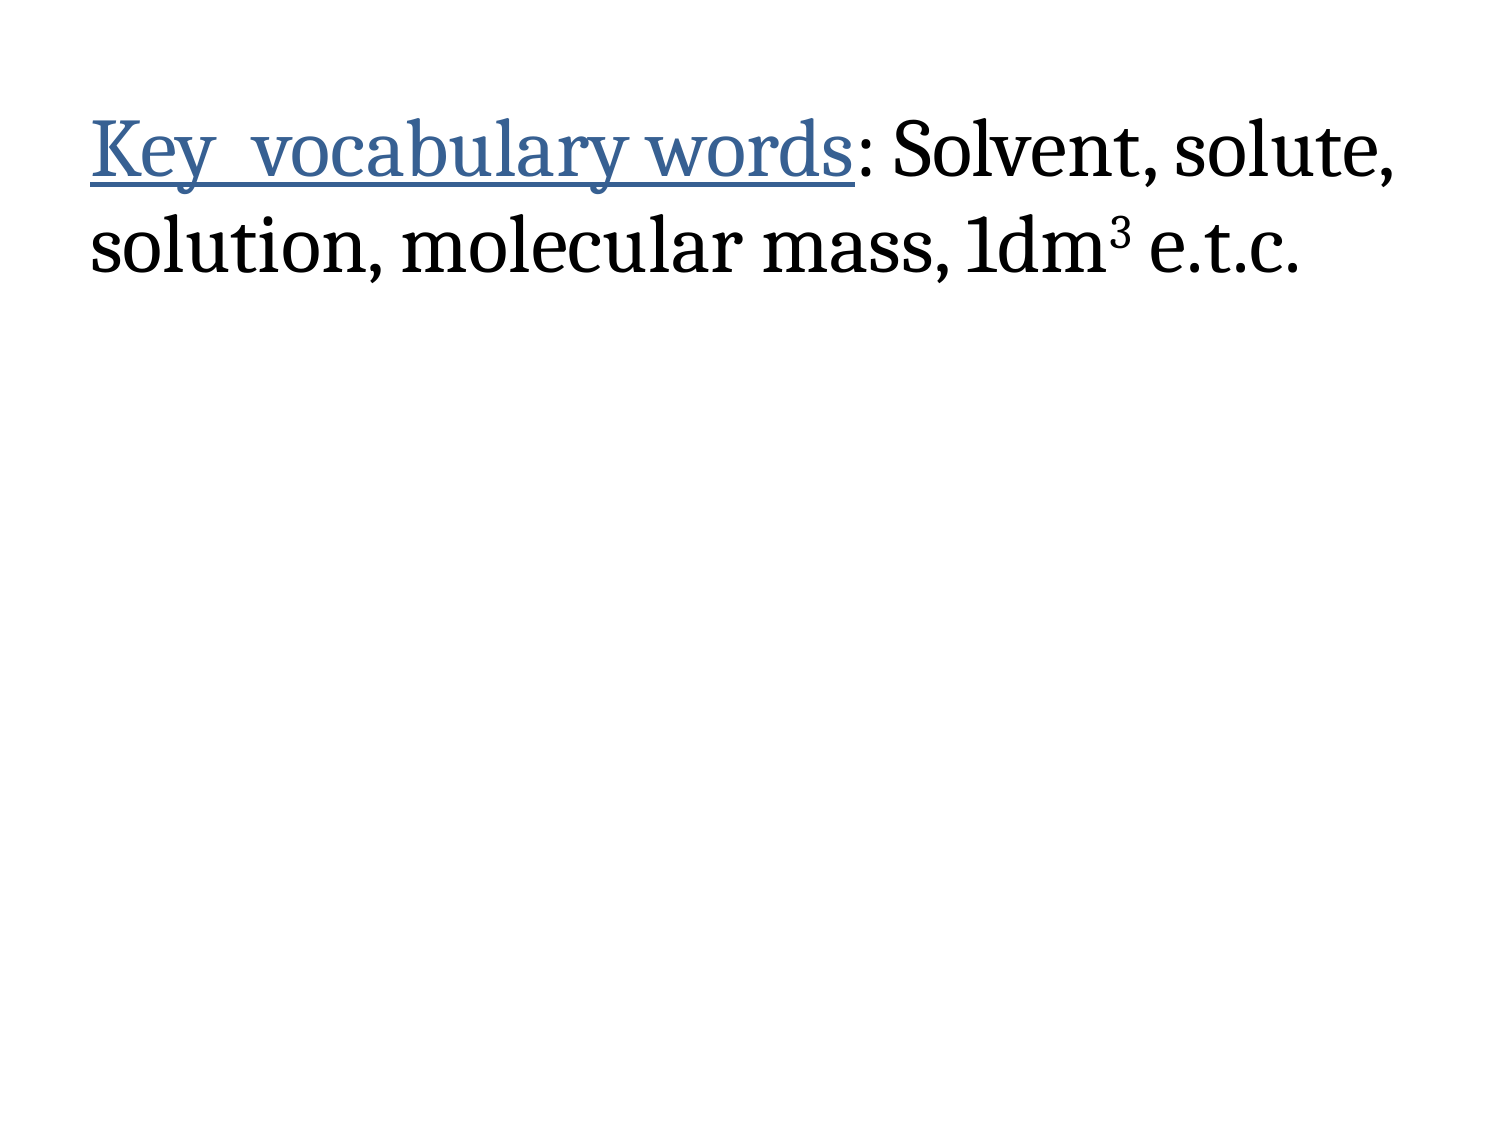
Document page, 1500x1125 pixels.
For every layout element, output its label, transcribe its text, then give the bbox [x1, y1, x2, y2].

title Key vocabulary words: Solvent, solute, solution, molecular mass, 1dm3 e.t.c. [75, 45, 1425, 350]
